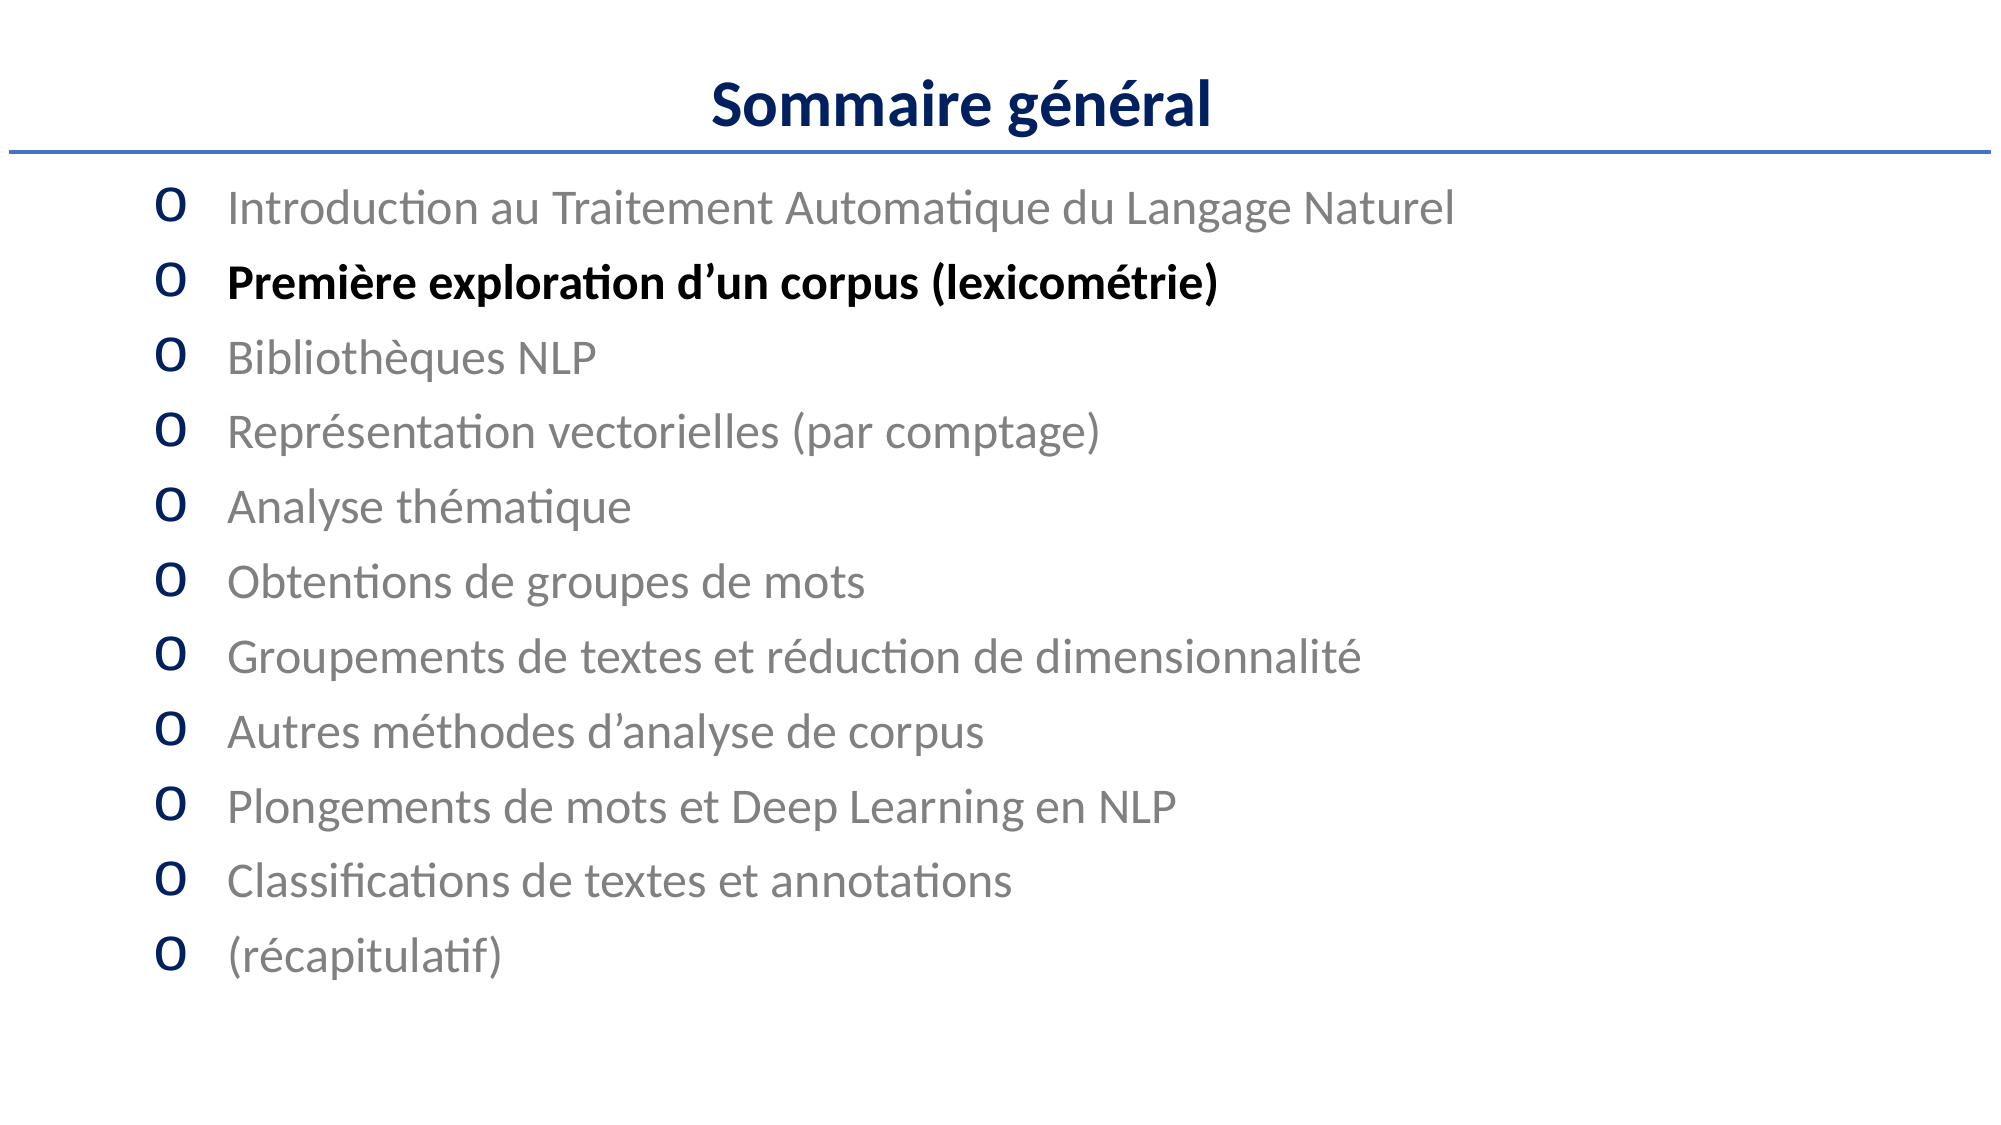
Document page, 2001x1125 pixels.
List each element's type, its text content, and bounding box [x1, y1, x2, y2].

list Introduction au Traitement Automatique du Langage Naturel Première exploration d’un corpus (lexicométrie) Bibliothèques NLP Représentation vectorielles (par comptage) Analyse thématique Obtentions de groupes de mots Groupements de textes et réduction de dimensionnalité Autres méthodes d’analyse de corpus Plongements de mots et Deep Learning en NLP Classifications de textes et annotations (récapitulatif) [137, 173, 1863, 1021]
title Sommaire général [62, 69, 1863, 140]
